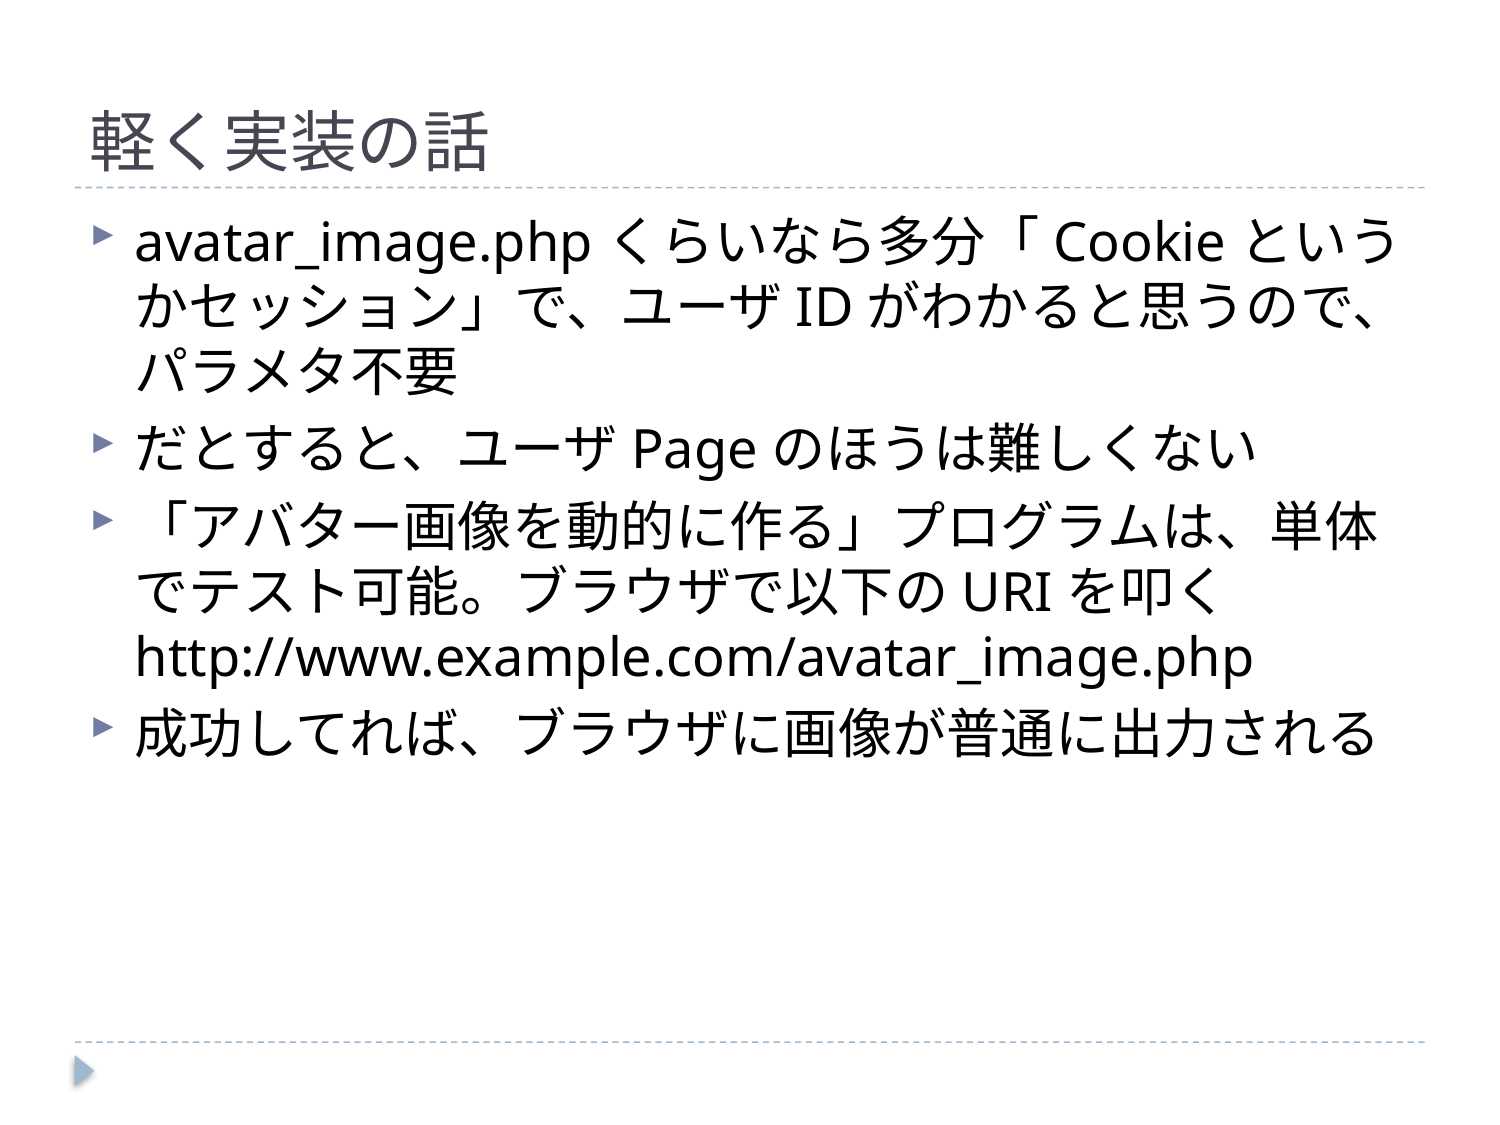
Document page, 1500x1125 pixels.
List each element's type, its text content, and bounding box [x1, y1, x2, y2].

title 軽く実装の話 [75, 24, 1425, 188]
list avatar_image.phpくらいなら多分「Cookieというかセッション」で、ユーザIDがわかると思うので、パラメタ不要 だとすると、ユーザPageのほうは難しくない 「アバター画像を動的に作る」プログラムは、単体でテスト可能。ブラウザで以下のURIを叩く http://www.example.com/avatar_image.php 成功してれば、ブラウザに画像が普通に出力される [75, 200, 1425, 1010]
